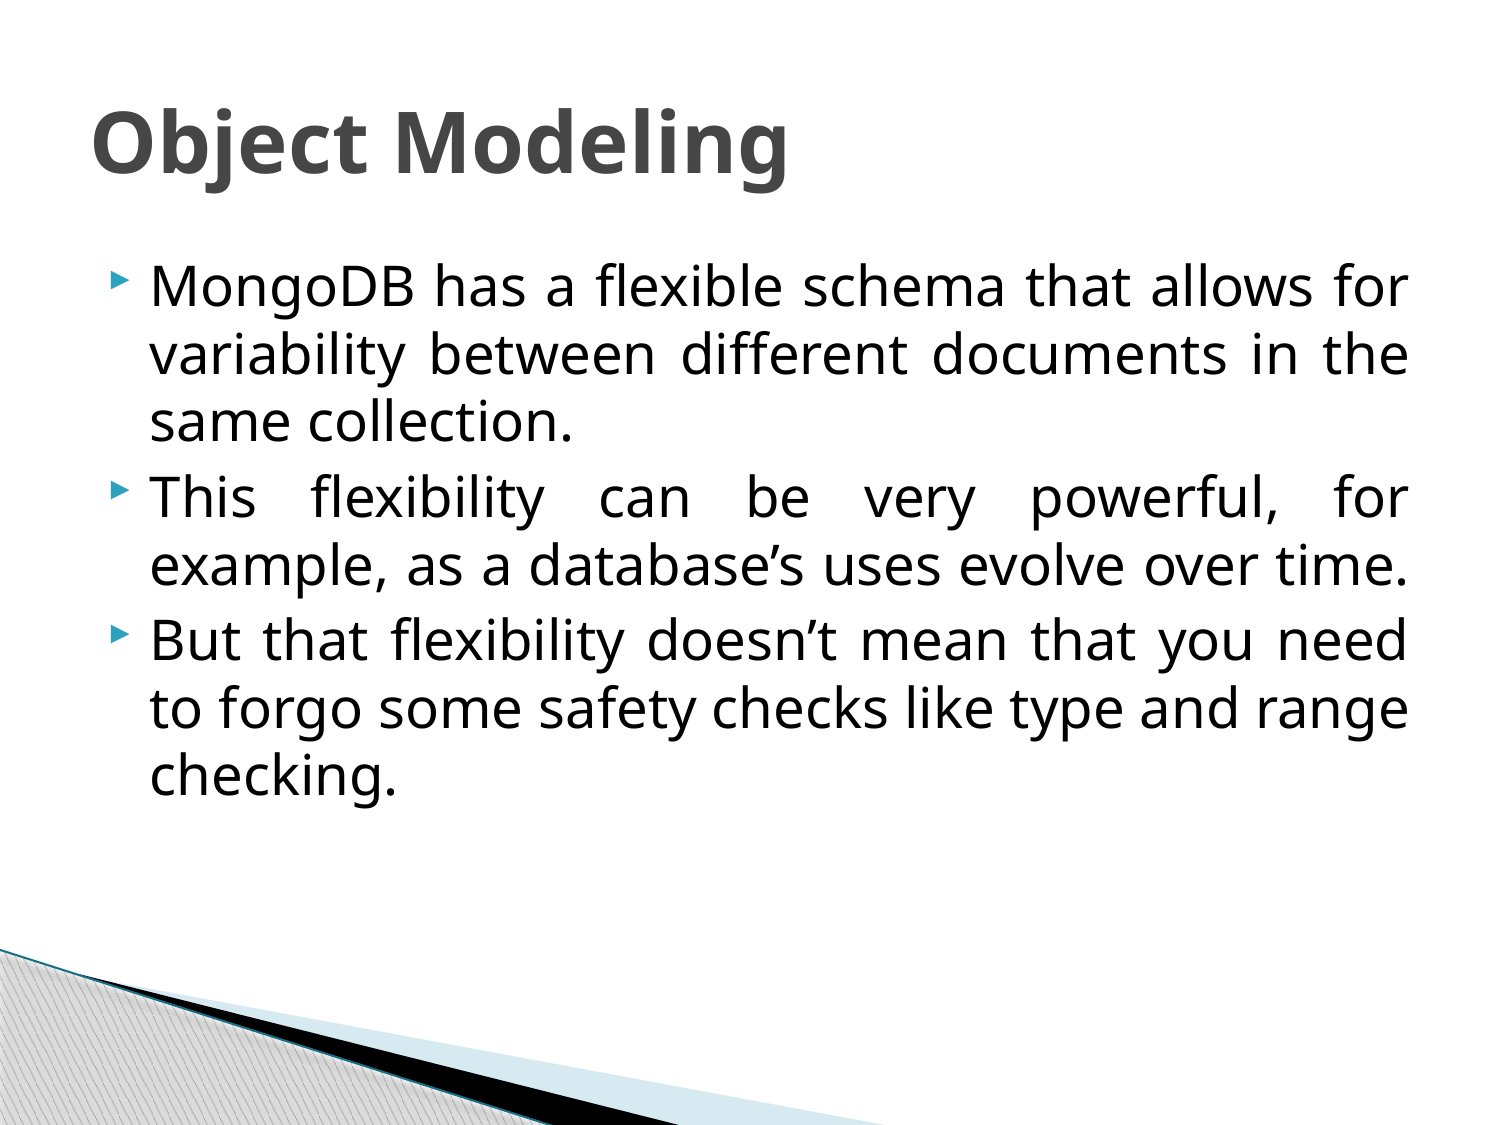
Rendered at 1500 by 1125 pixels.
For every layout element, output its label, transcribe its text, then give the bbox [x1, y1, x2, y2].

title Object Modeling [75, 45, 1425, 233]
list MongoDB has a flexible schema that allows for variability between different documents in the same collection. This flexibility can be very powerful, for example, as a database’s uses evolve over time. But that flexibility doesn’t mean that you need to forgo some safety checks like type and range checking. [75, 243, 1425, 986]
